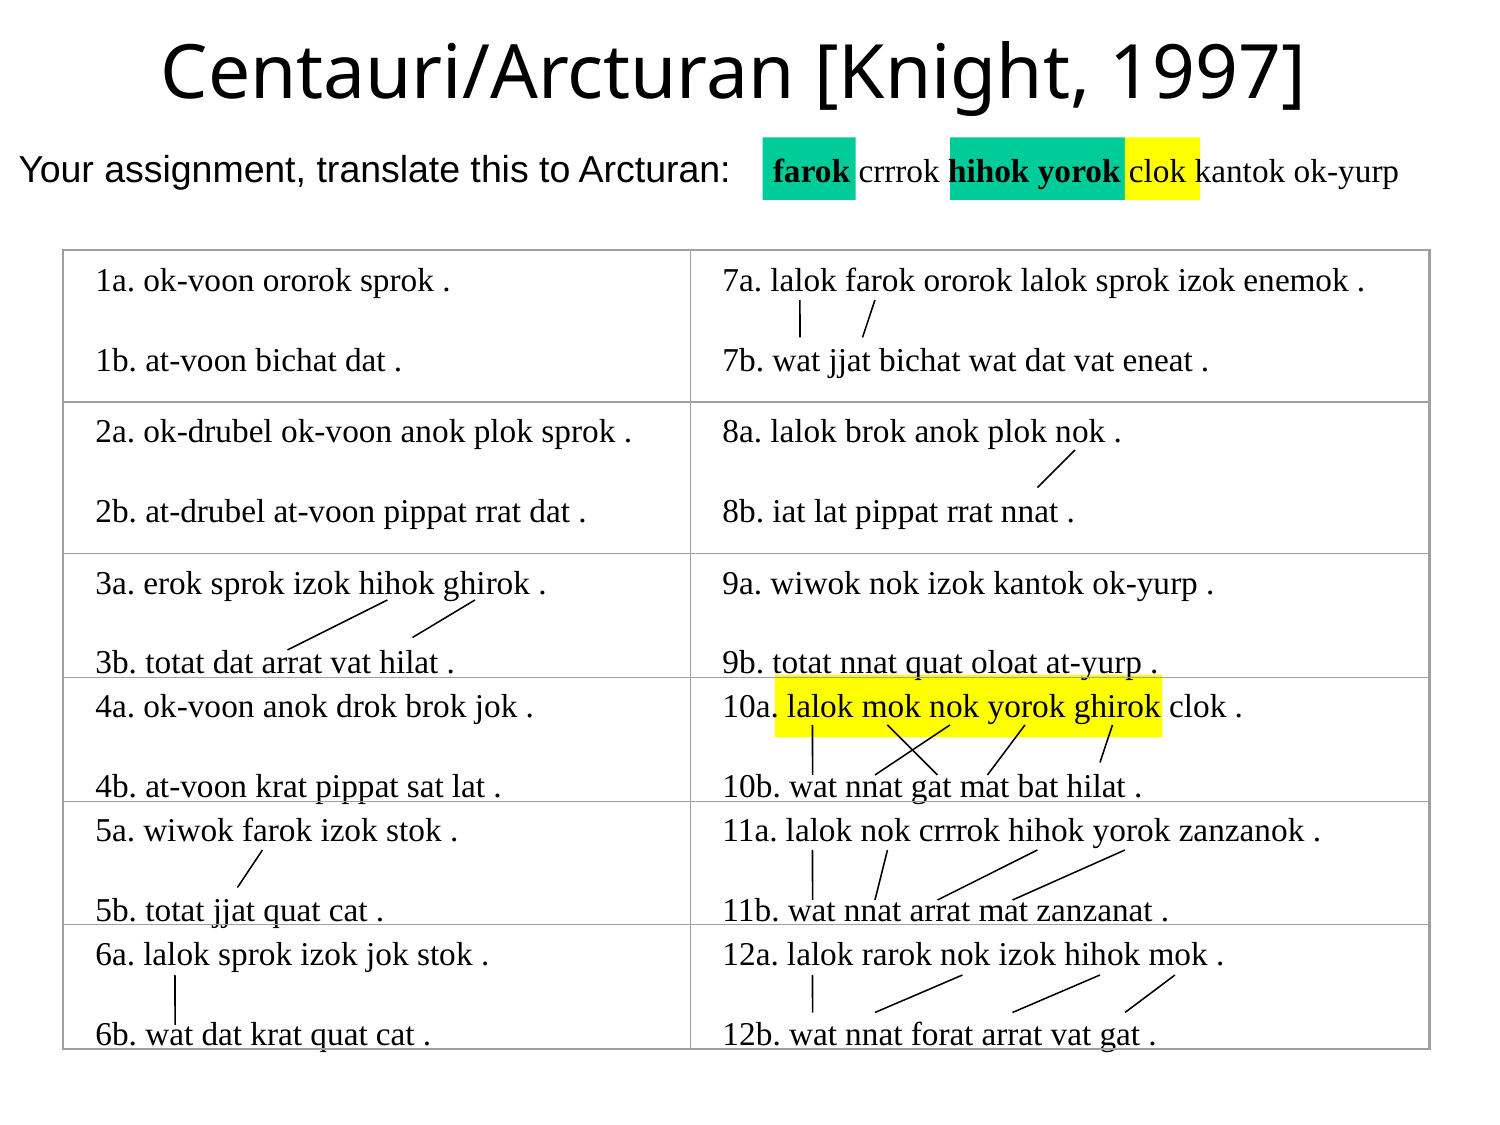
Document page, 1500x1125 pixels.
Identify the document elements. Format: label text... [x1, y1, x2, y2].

title Centauri/Arcturan [Knight, 1997] [40, 0, 1428, 138]
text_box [62, 249, 1431, 1050]
text_box Your assignment, translate this to Arcturan: farok crrrok hihok yorok clok kantok ok-yurp [3, 137, 1415, 198]
